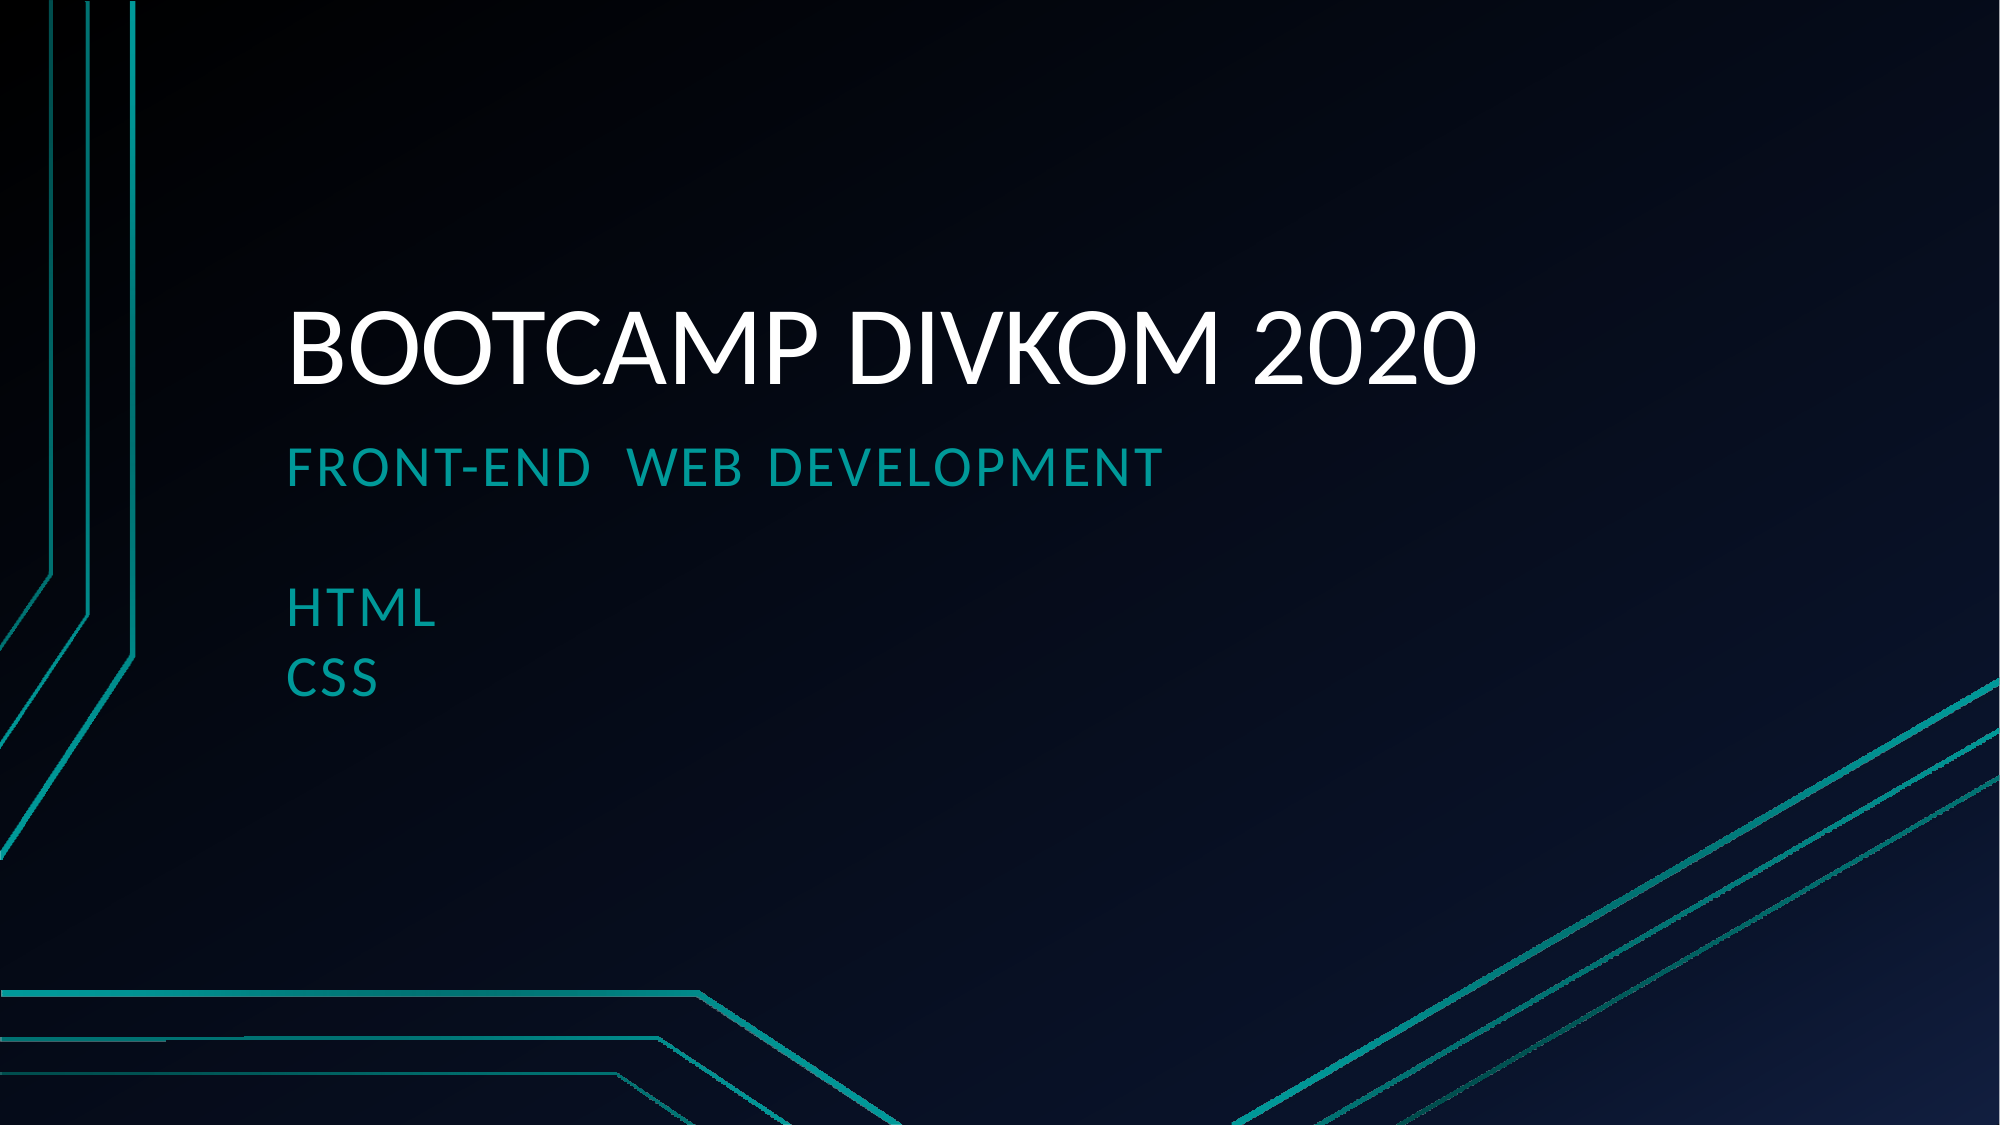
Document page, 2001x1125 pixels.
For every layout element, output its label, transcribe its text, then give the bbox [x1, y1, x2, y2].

text_box [1231, 677, 2000, 1125]
title BOOTCAMP DIVKOM 2020 FRONT-END WEB DEVELOPMENT HTML CSS [284, 227, 1492, 709]
text_box [0, 990, 903, 1125]
picture [0, 0, 2000, 1125]
